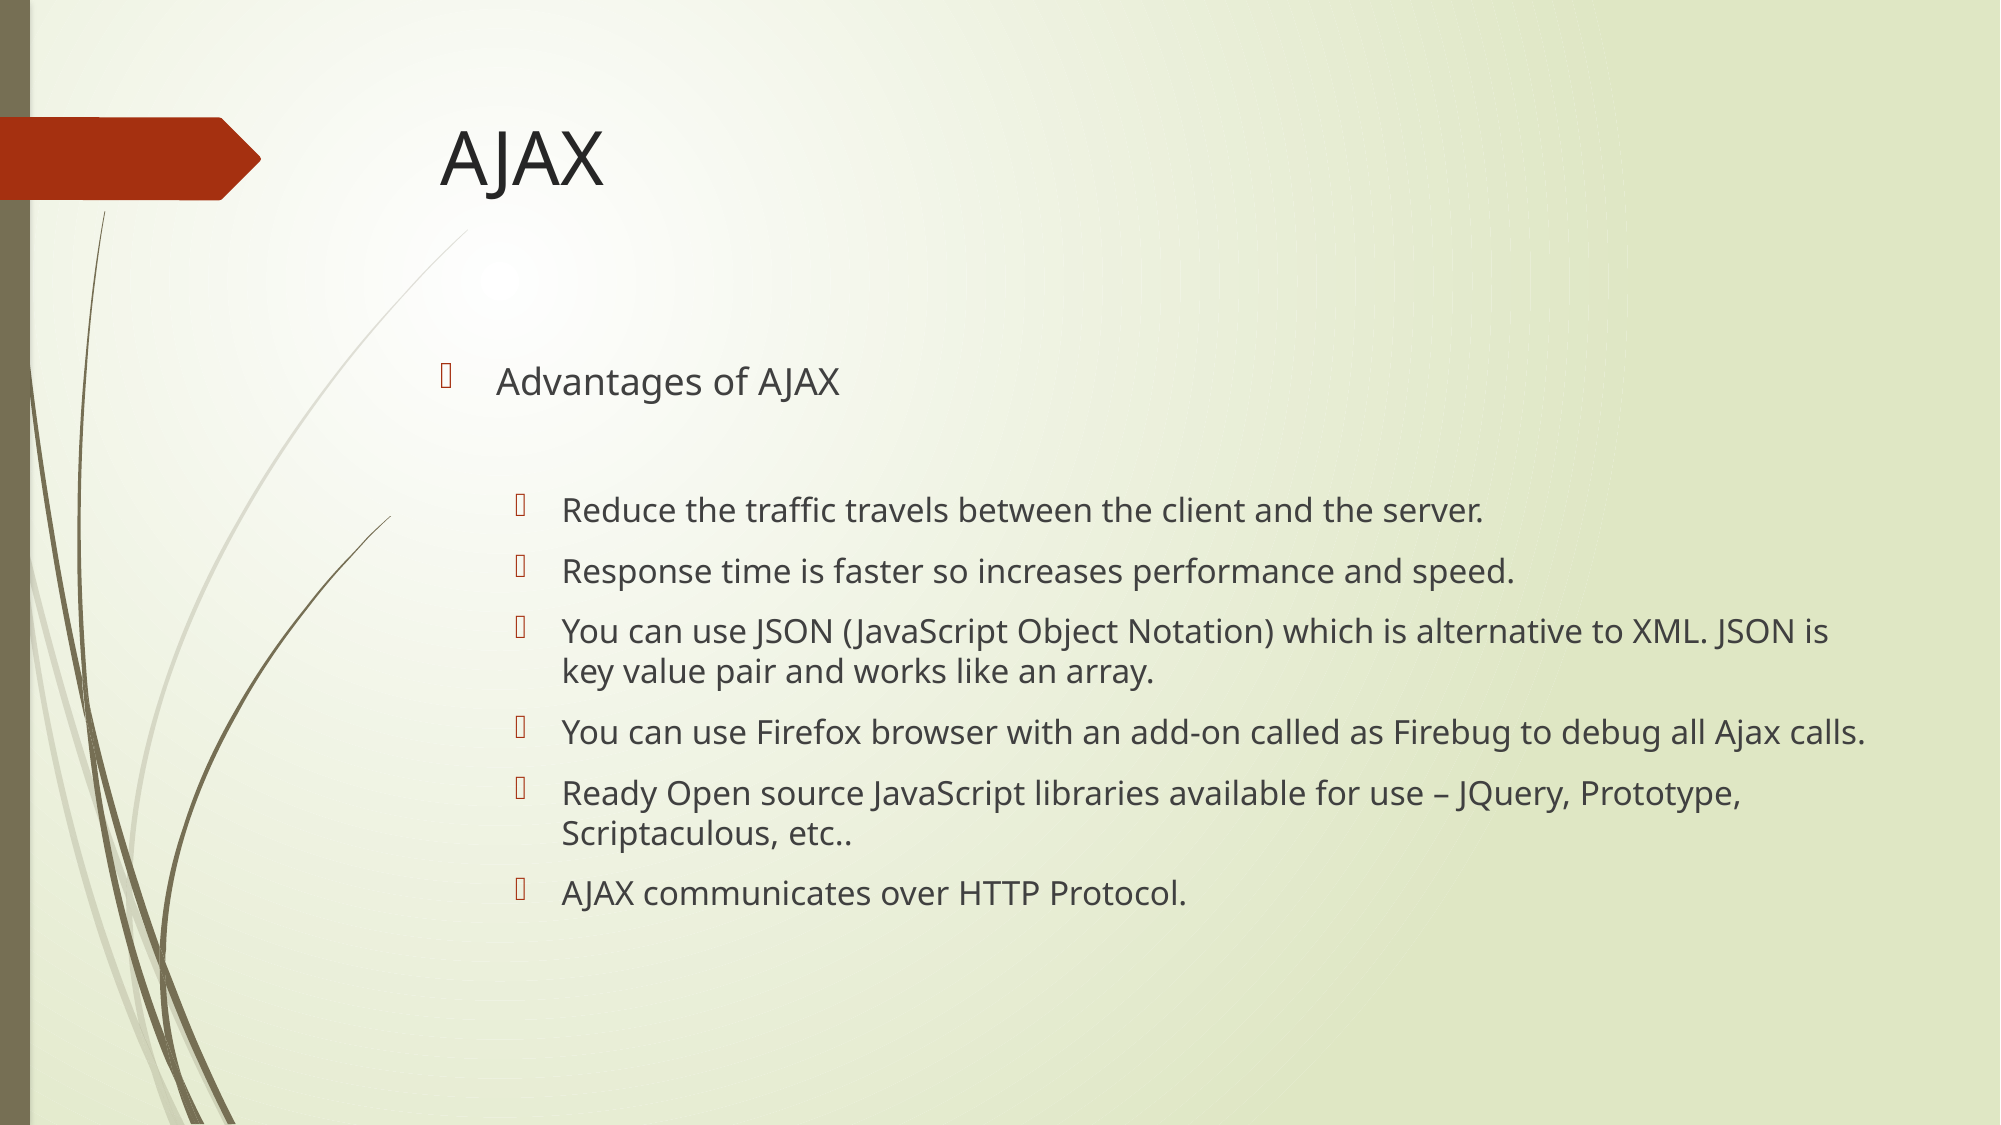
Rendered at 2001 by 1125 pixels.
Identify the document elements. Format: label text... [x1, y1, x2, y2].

title AJAX [425, 102, 1888, 313]
list Advantages of AJAX Reduce the traffic travels between the client and the server. Response time is faster so increases performance and speed. You can use JSON (JavaScript Object Notation) which is alternative to XML. JSON is key value pair and works like an array. You can use Firefox browser with an add-on called as Firebug to debug all Ajax calls. Ready Open source JavaScript libraries available for use – JQuery, Prototype, Scriptaculous, etc.. AJAX communicates over HTTP Protocol. [424, 350, 1888, 970]
